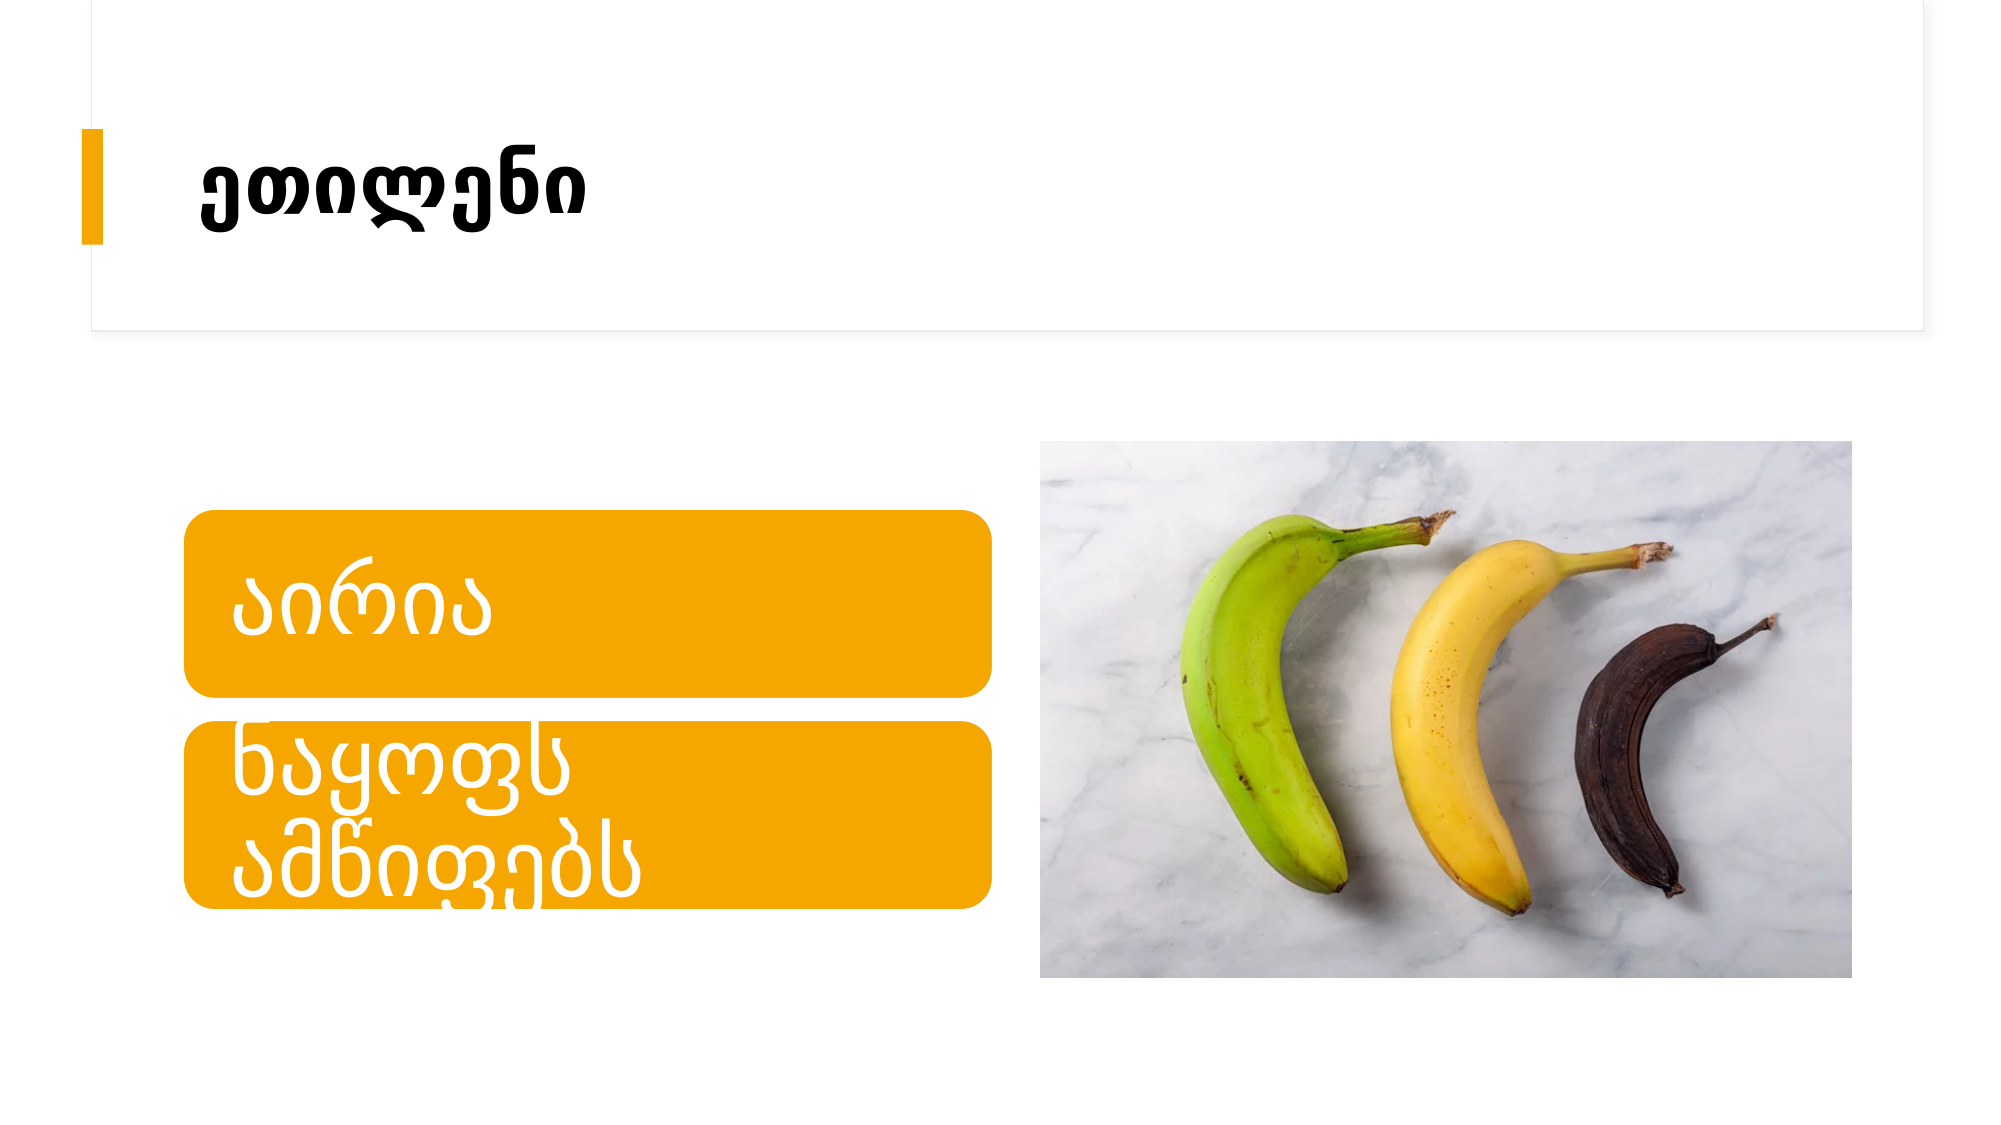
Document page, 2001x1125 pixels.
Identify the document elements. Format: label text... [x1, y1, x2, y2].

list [182, 406, 993, 1013]
title ეთილენი [183, 90, 1851, 284]
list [1040, 441, 1852, 978]
